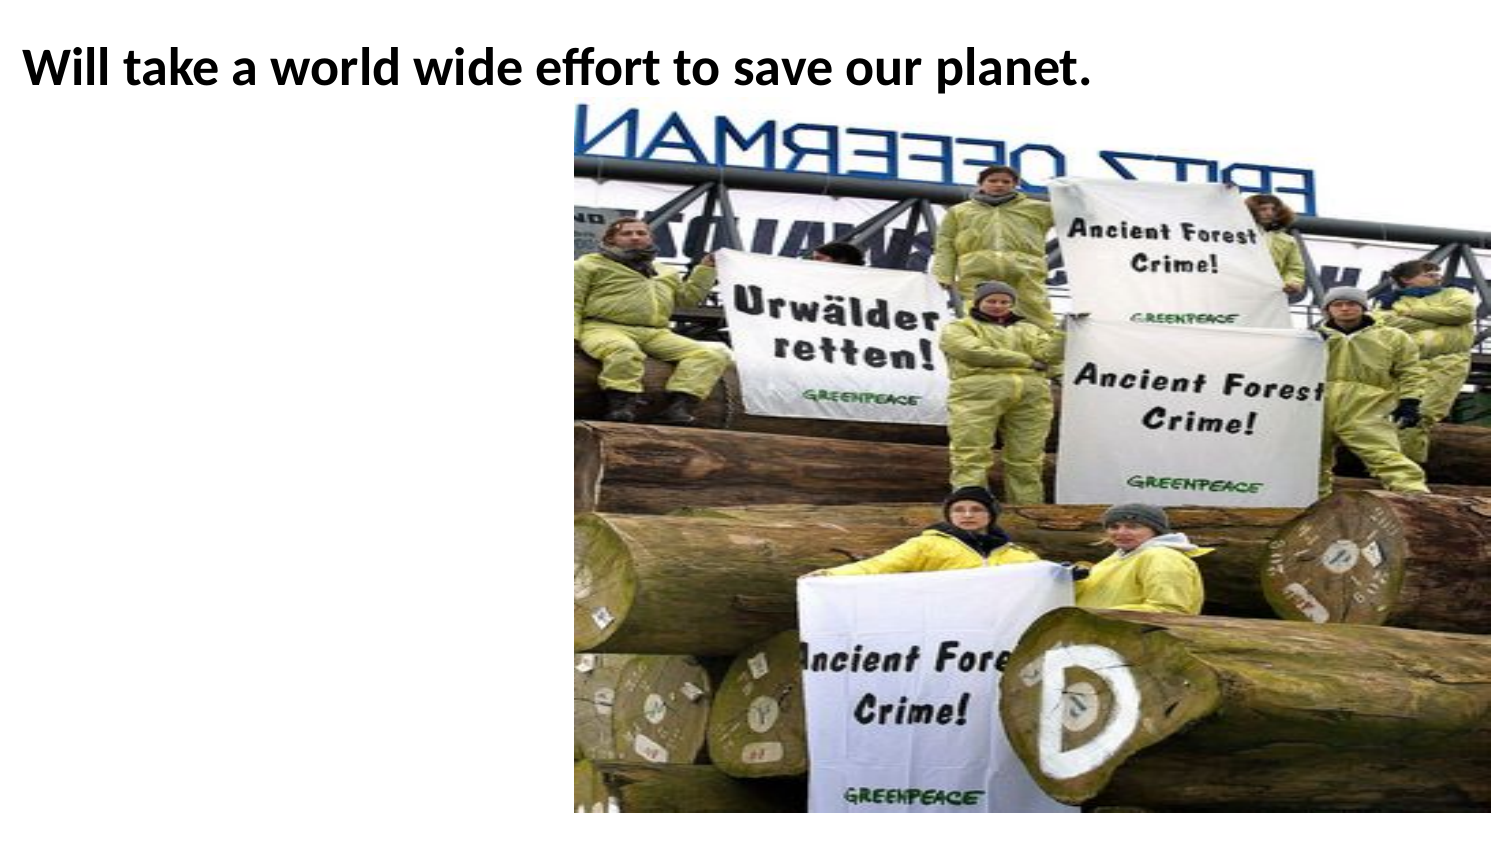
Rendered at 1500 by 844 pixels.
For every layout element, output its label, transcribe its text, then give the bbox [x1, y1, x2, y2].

picture [573, 96, 1491, 813]
title Will take a world wide effort to save our planet. [9, 31, 1491, 173]
